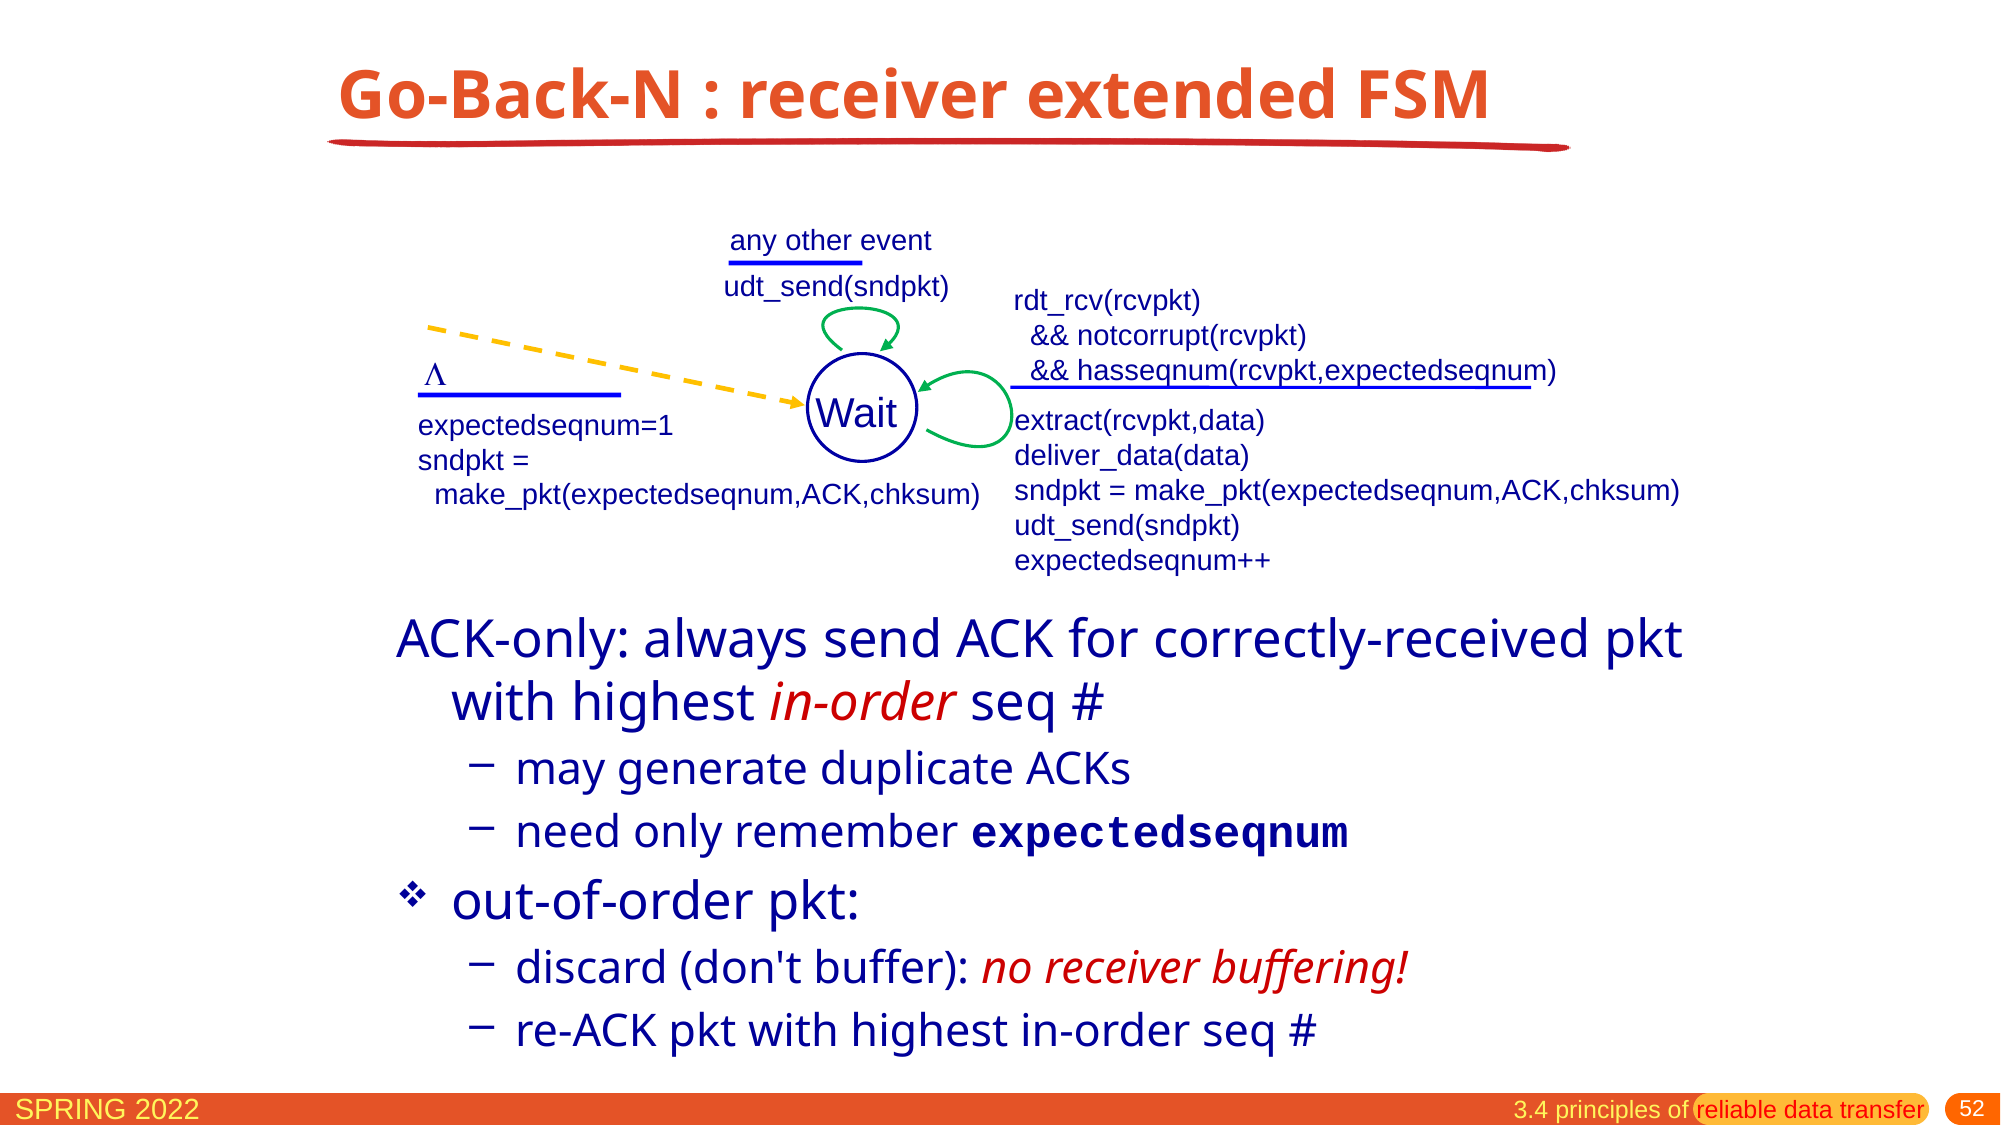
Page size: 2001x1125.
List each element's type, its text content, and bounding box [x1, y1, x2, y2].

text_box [708, 214, 989, 353]
text_box Wait [800, 378, 932, 398]
picture [322, 134, 1585, 156]
list ACK-only: always send ACK for correctly-received pkt with highest in-order seq # may generate duplicate ACKs need only remember expectedseqnum out-of-order pkt: discard (don't buffer): no receiver buffering! re-ACK pkt with highest in-order seq # [381, 597, 1719, 1066]
text_box rdt_rcv(rcvpkt) && notcorrupt(rcvpkt) && hasseqnum(rcvpkt,expectedseqnum) [998, 273, 1585, 367]
title Go-Back-N : receiver extended FSM [322, 34, 1598, 149]
text_box [816, 361, 908, 378]
text_box L [409, 345, 463, 400]
text_box expectedseqnum=1 sndpkt = make_pkt(expectedseqnum,ACK,chksum) [403, 398, 1001, 560]
text_box [917, 371, 1007, 398]
text_box 3.4 principles of reliable data transfer [1498, 1086, 1951, 1125]
text_box extract(rcvpkt,data) deliver_data(data) sndpkt = make_pkt(expectedseqnum,ACK,chksum) udt_send(sndpkt) expectedseqnum++ [999, 394, 1708, 536]
